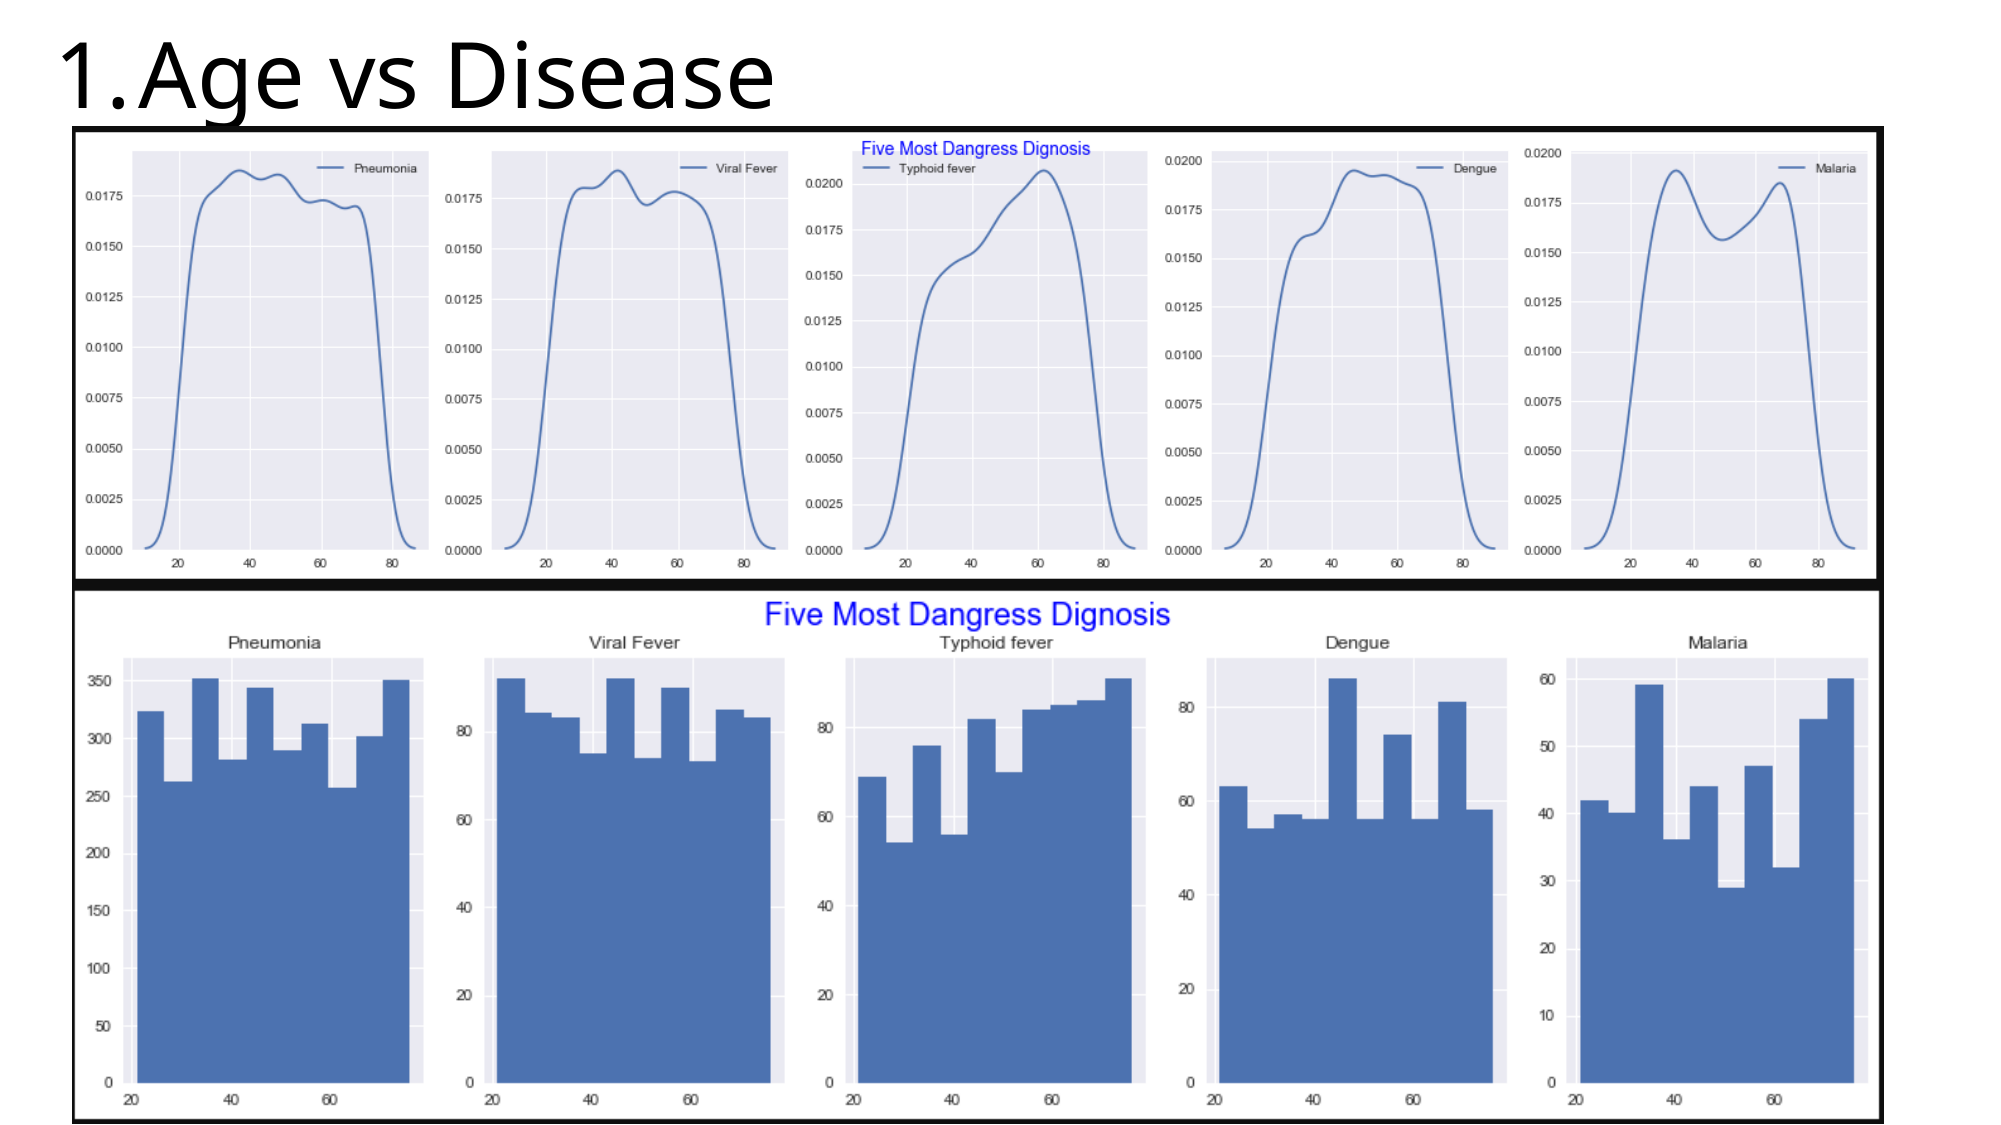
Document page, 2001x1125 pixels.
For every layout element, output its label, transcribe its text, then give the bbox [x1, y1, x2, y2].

title Age vs Disease [39, 0, 1765, 188]
picture [72, 126, 1884, 1125]
